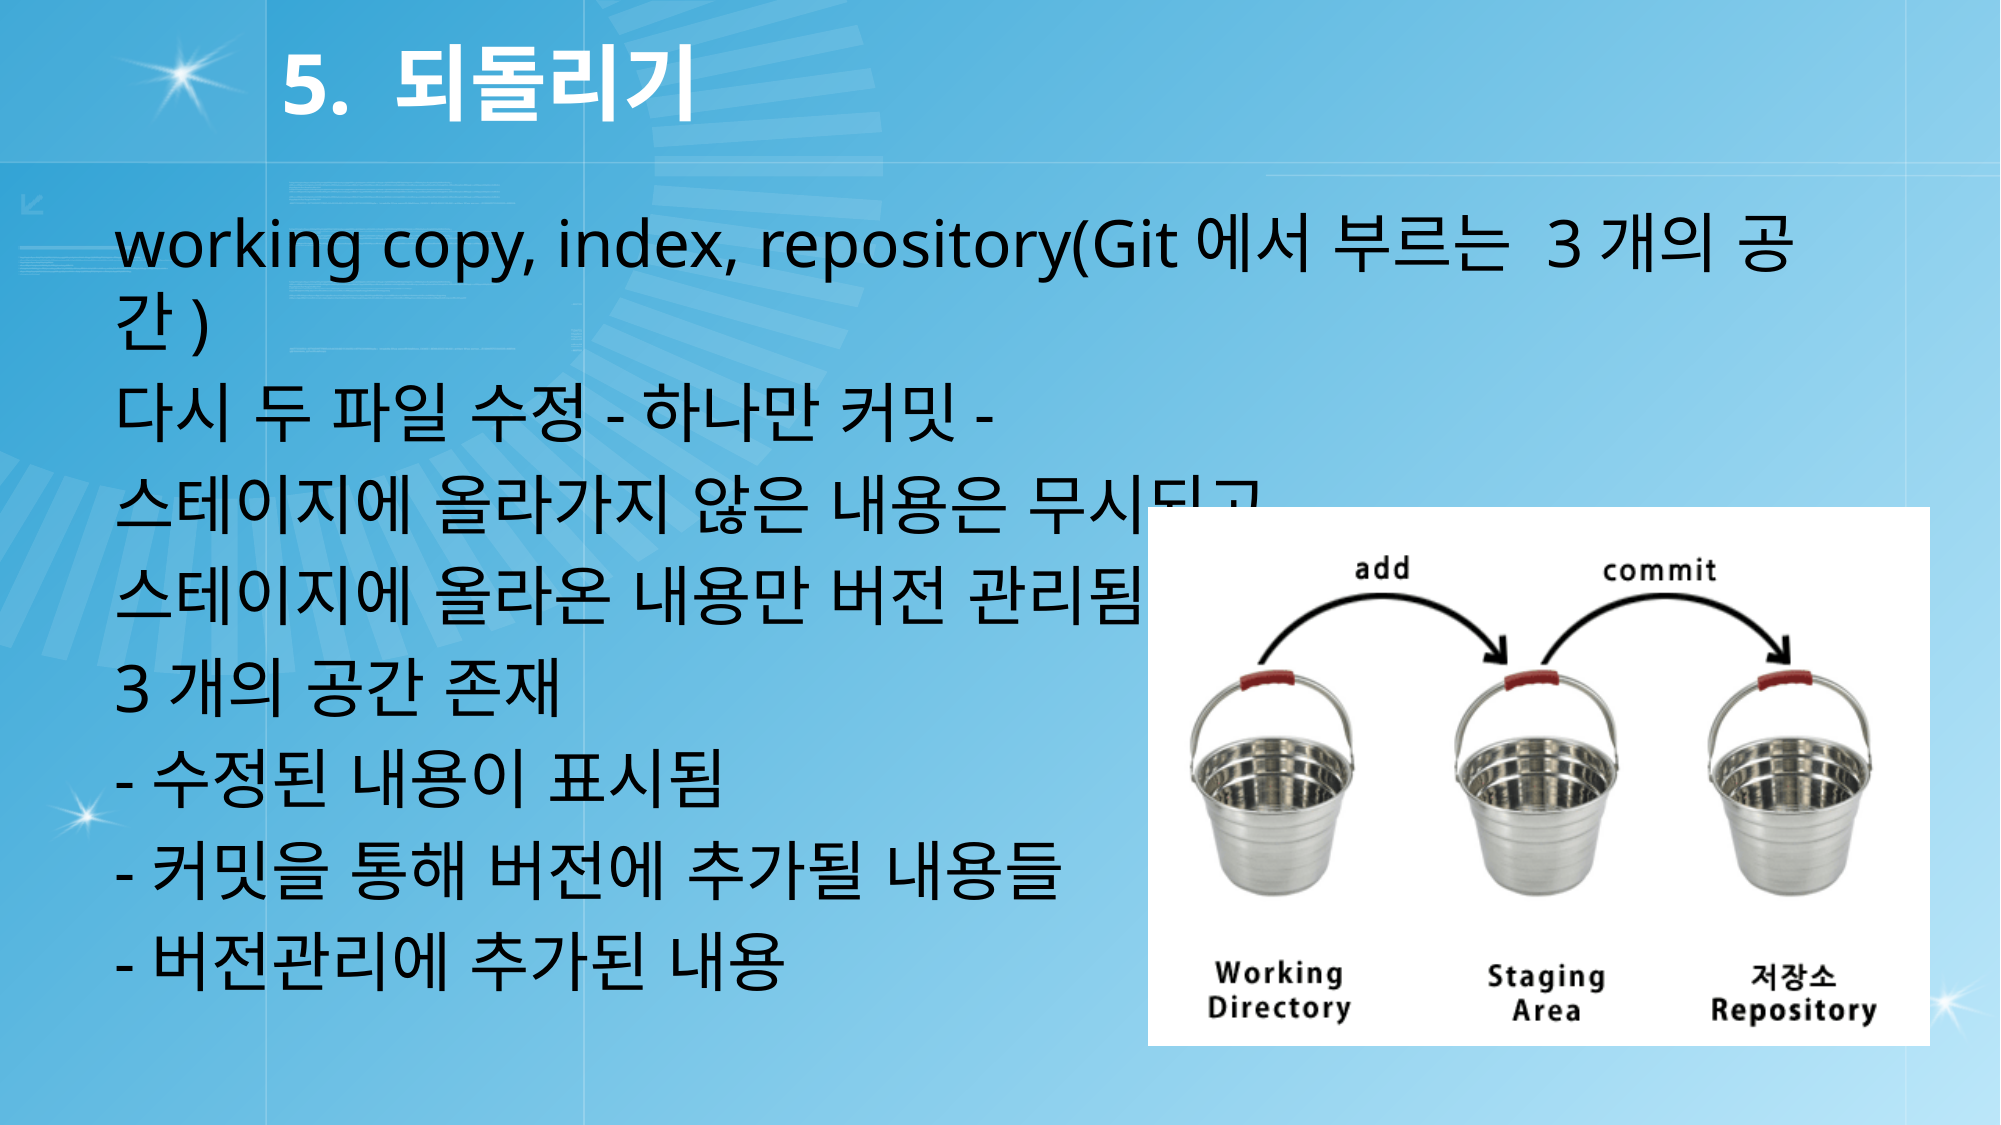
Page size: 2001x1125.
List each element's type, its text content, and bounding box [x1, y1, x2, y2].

picture [25, 766, 99, 861]
title 5. 되돌리기 [265, 0, 1900, 162]
picture [102, 2, 265, 161]
list working copy, index, repository(Git에서 부르는 3개의 공간) 다시 두 파일 수정-하나만 커밋- 스테이지에 올라가지 않은 내용은 무시되고 스테이지에 올라온 내용만 버전 관리됨 3개의 공간 존재 -수정된 내용이 표시됨 -커밋을 통해 버전에 추가될 내용들 -버전관리에 추가된 내용 [99, 195, 1900, 1013]
picture [1147, 507, 2001, 1073]
